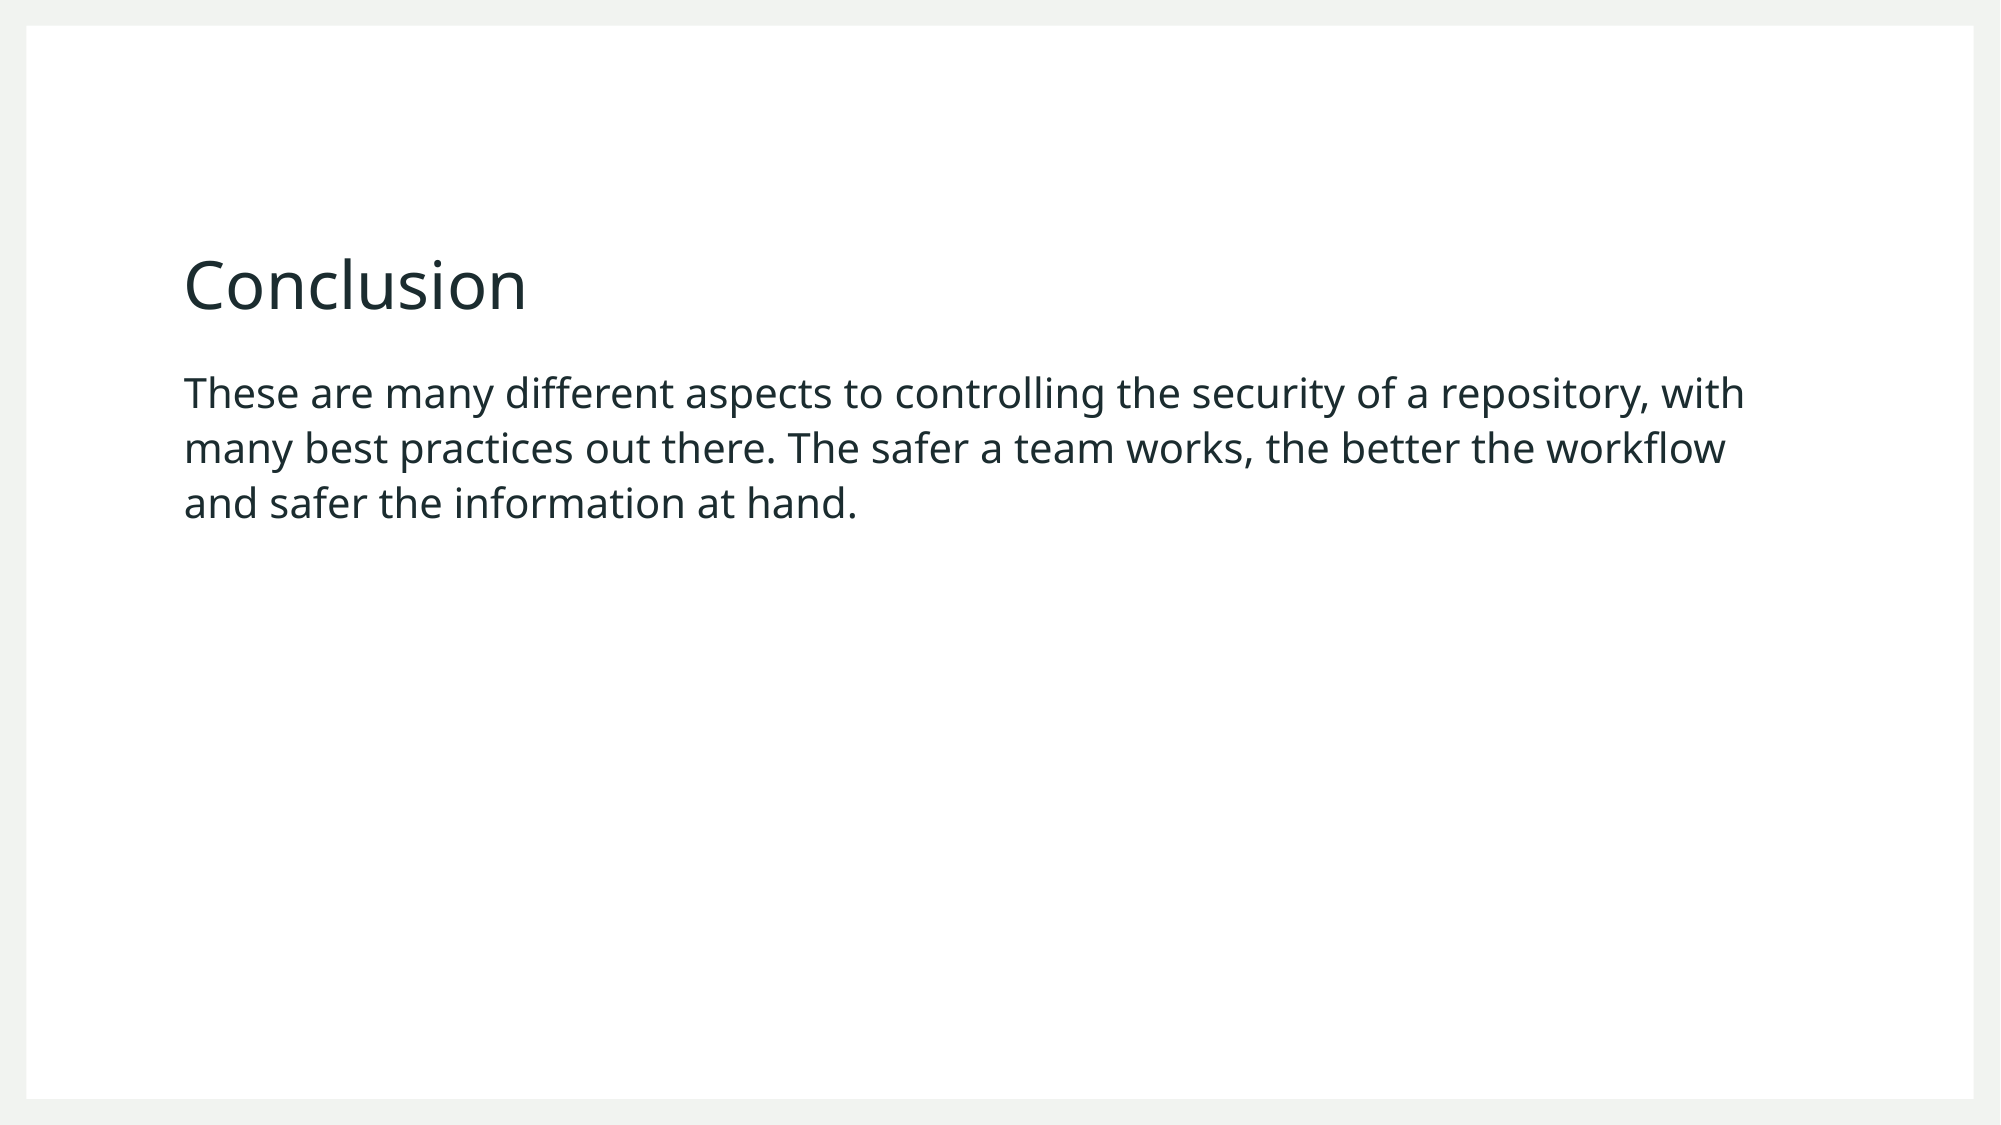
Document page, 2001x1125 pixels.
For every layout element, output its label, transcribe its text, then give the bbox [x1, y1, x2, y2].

title Conclusion [168, 118, 1832, 331]
list These are many different aspects to controlling the security of a repository, with many best practices out there. The safer a team works, the better the workflow and safer the information at hand. [168, 354, 1832, 1006]
